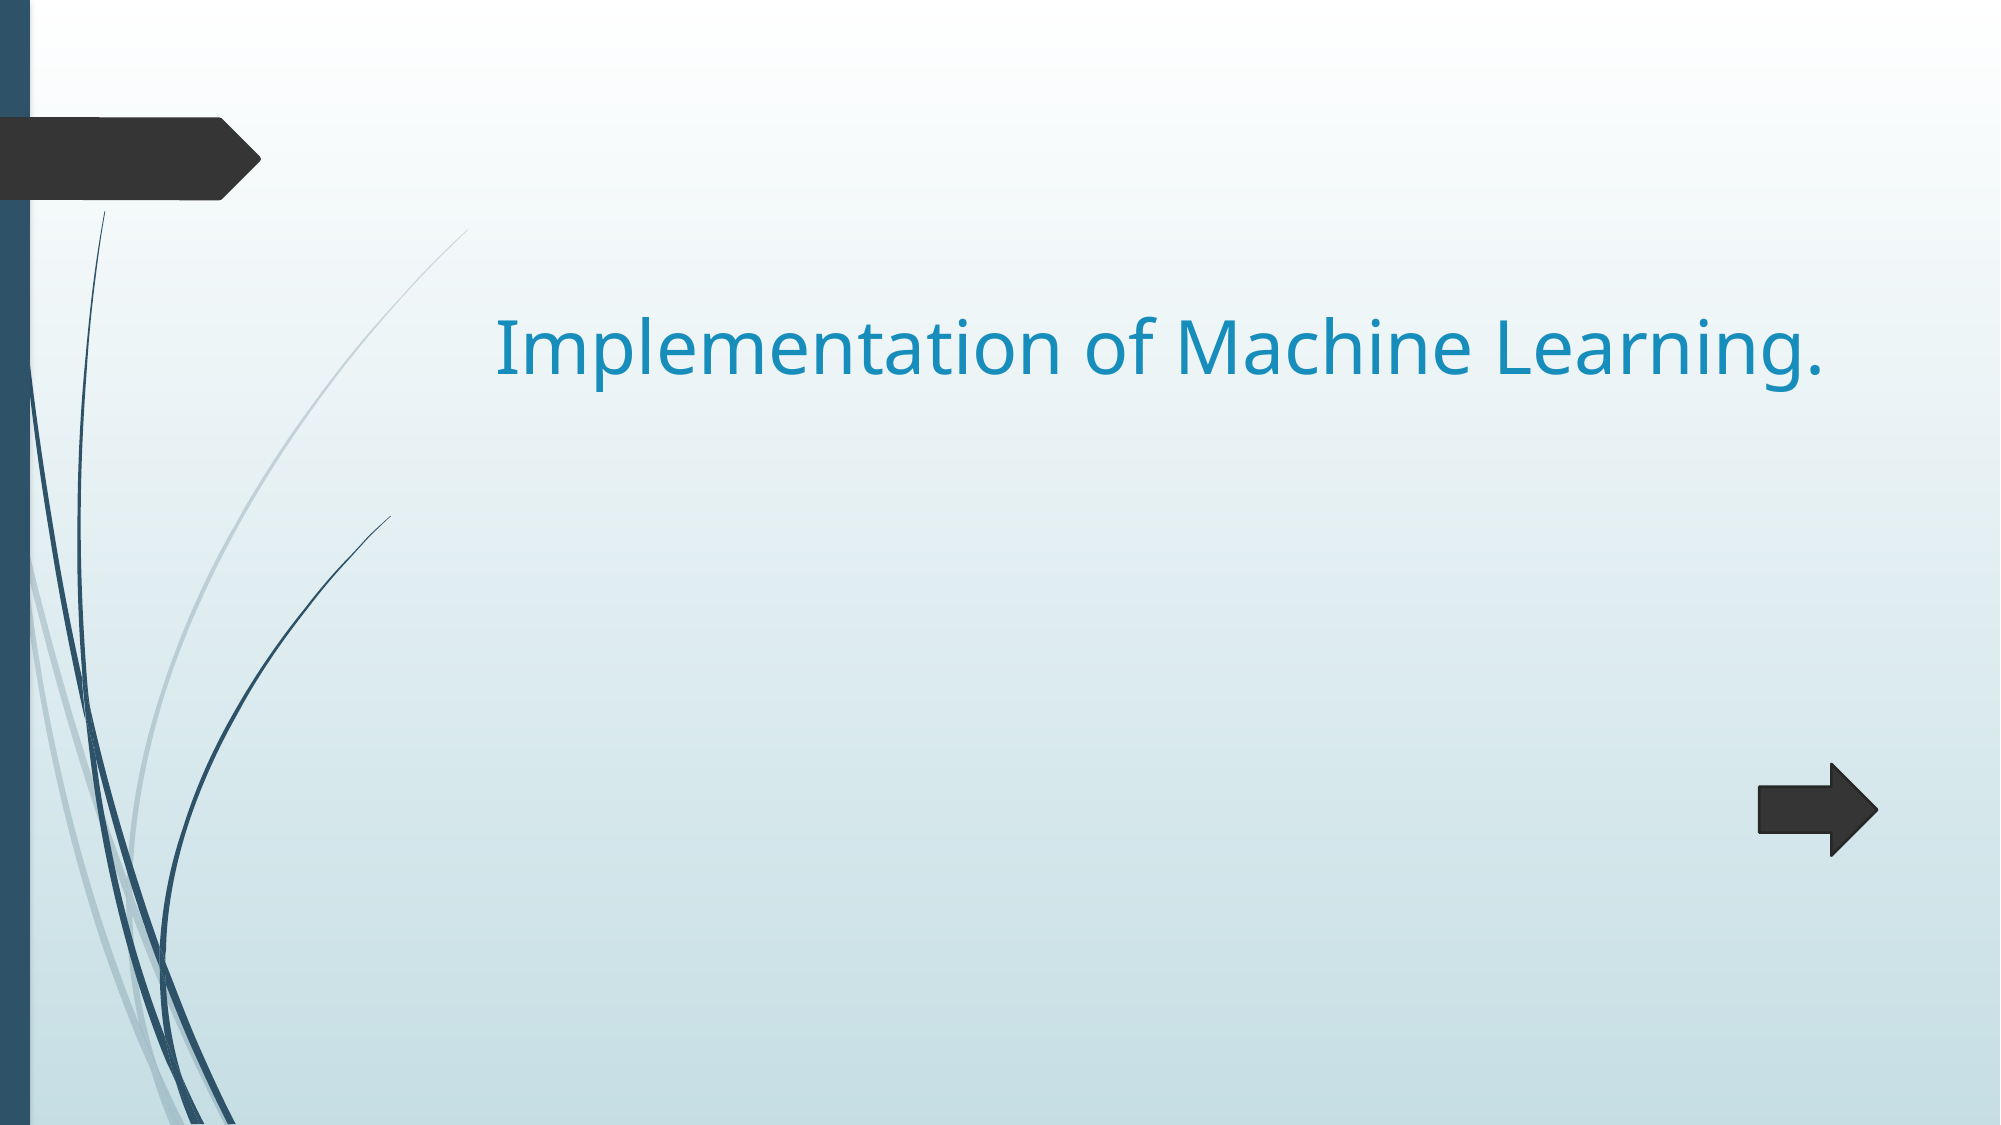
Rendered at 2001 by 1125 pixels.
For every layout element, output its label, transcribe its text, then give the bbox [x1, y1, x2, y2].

title Implementation of Machine Learning. [429, 291, 1892, 502]
text_box [1757, 762, 1879, 857]
